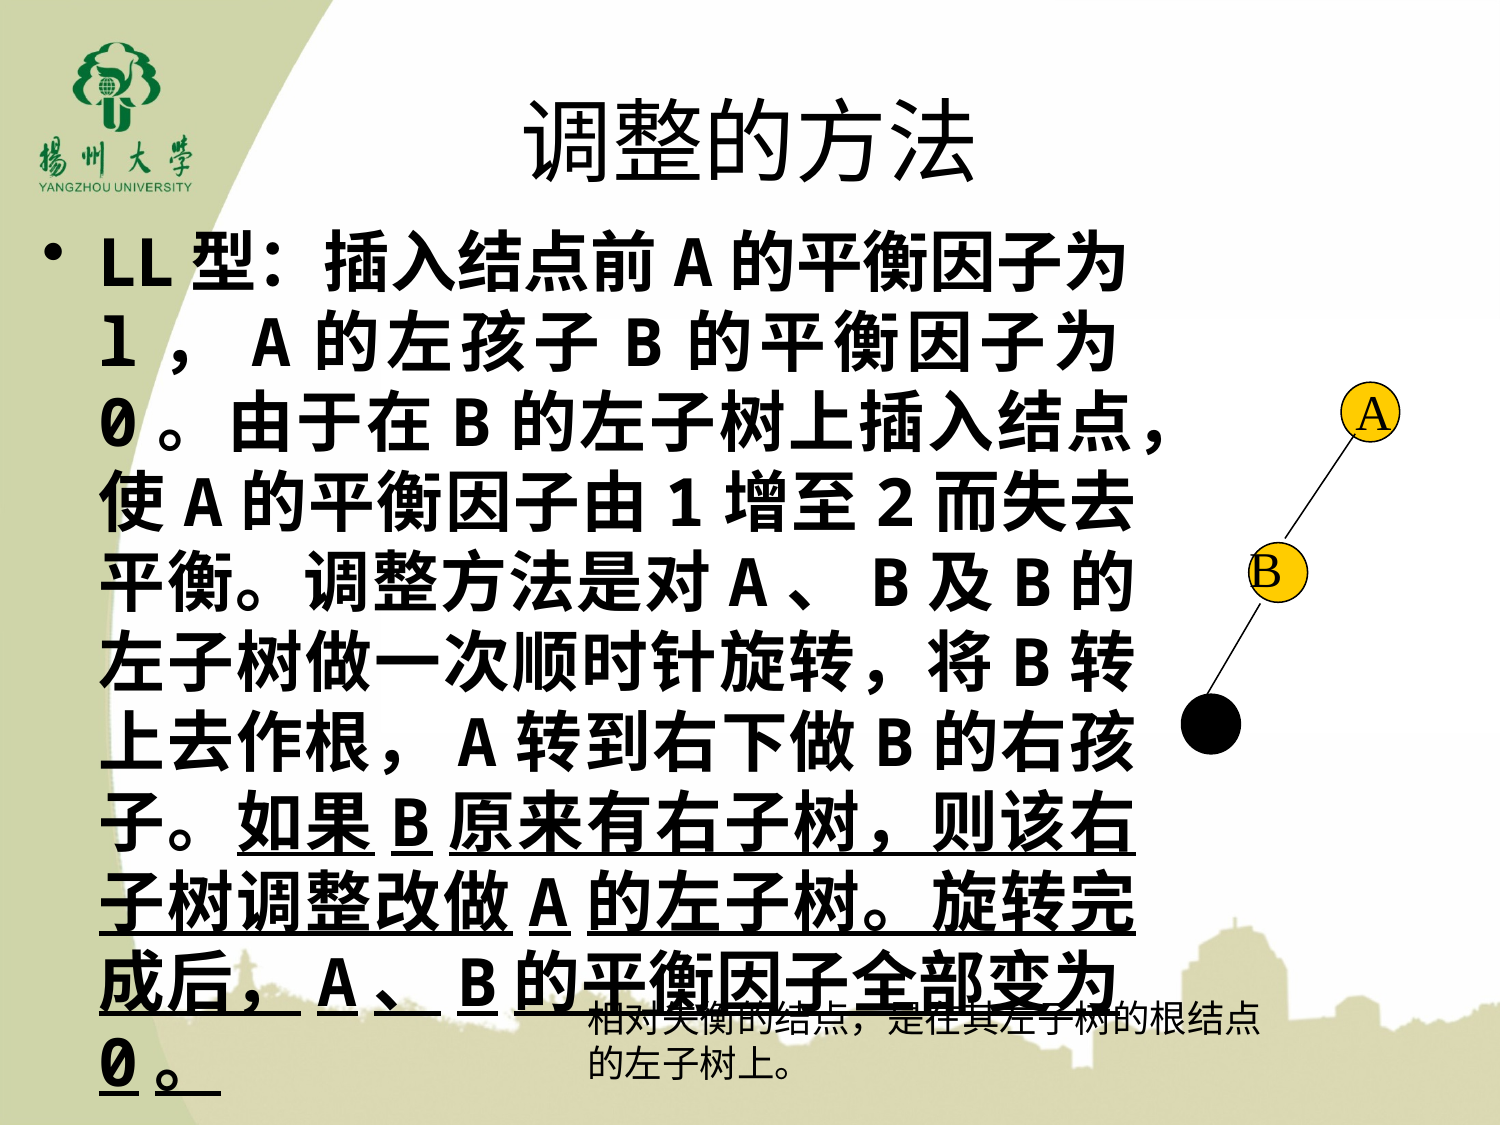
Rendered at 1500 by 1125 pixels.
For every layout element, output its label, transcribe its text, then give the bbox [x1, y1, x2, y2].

text_box B [1234, 530, 1351, 635]
text_box [1181, 694, 1241, 754]
text_box 相对失衡的结点，是在其左子树的根结点的左子树上。 [572, 987, 1306, 1093]
title 调整的方法 [74, 44, 1426, 233]
slide_number [1074, 1024, 1425, 1103]
text_box A [1340, 373, 1457, 478]
list LL型：插入结点前A的平衡因子为l，A的左孩子B的平衡因子为0。由于在B的左子树上插入结点，使A的平衡因子由1增至2而失去平衡。调整方法是对A、B及B的左子树做一次顺时针旋转，将B转上去作根，A转到右下做B的右孩子。如果B原来有右子树，则该右子树调整改做A的左子树。旋转完成后，A、B的平衡因子全部变为0。 [27, 212, 1152, 1088]
picture [0, 0, 1500, 1125]
